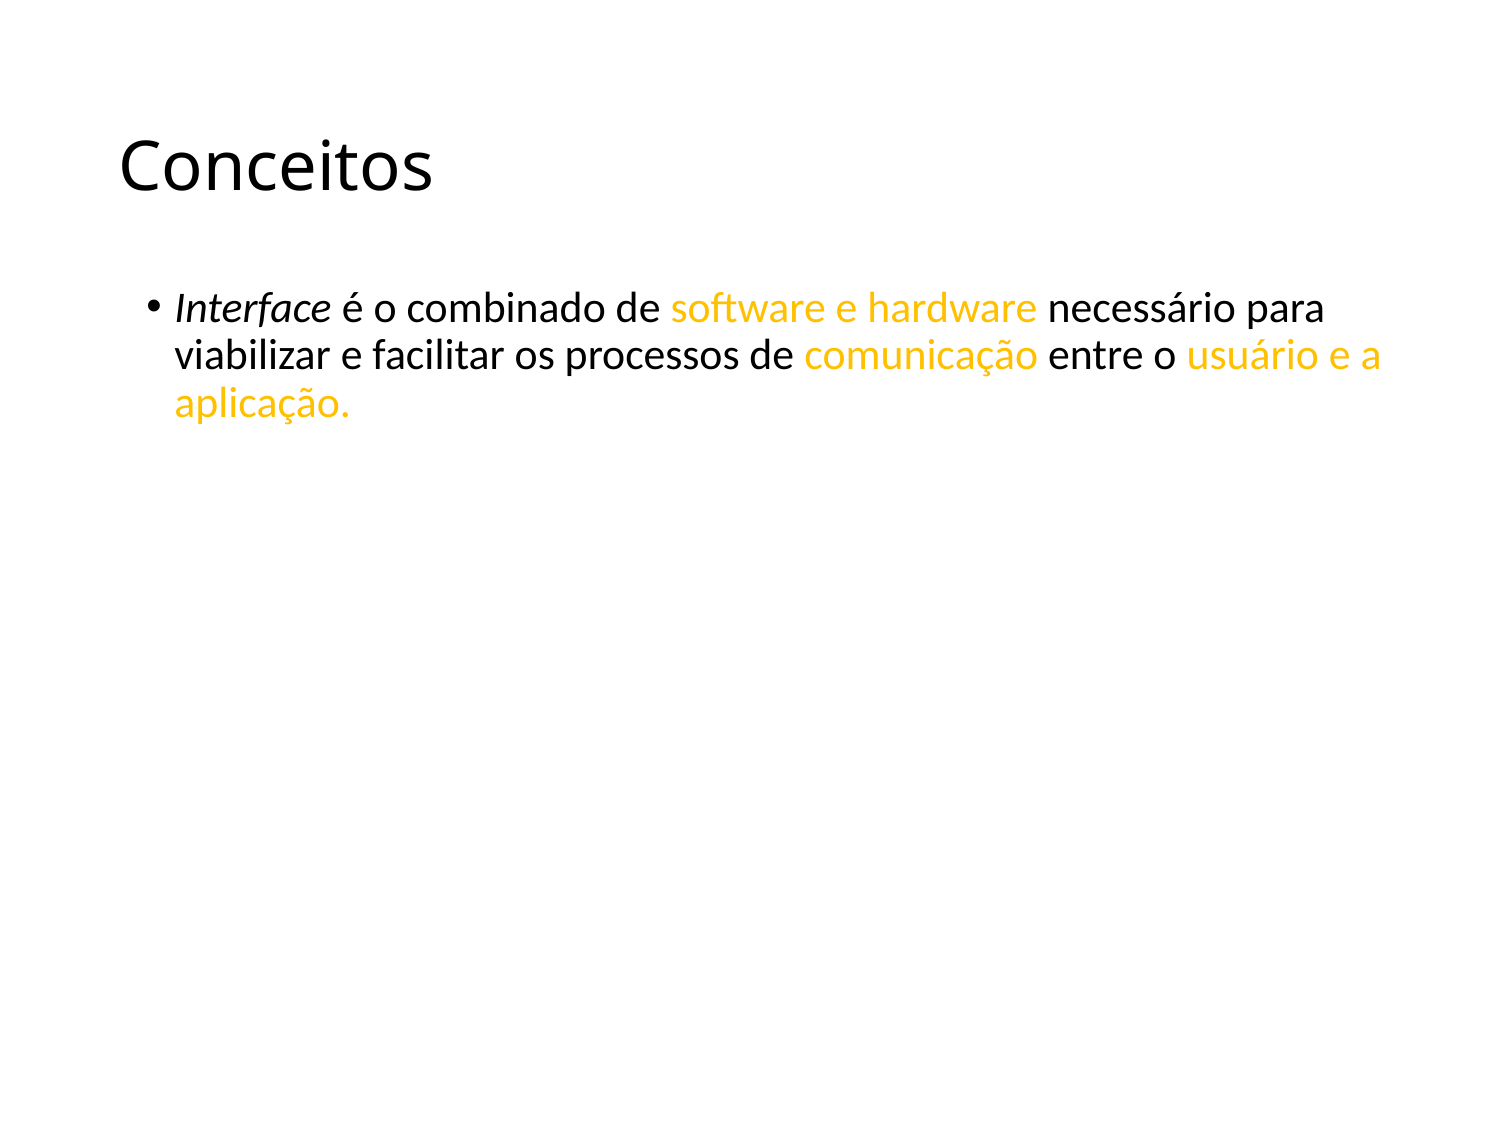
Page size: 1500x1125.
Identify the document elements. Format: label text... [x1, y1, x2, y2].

title Conceitos [103, 59, 1397, 278]
list Interface é o combinado de software e hardware necessário para viabilizar e facilitar os processos de comunicação entre o usuário e a aplicação. [131, 277, 1426, 1005]
